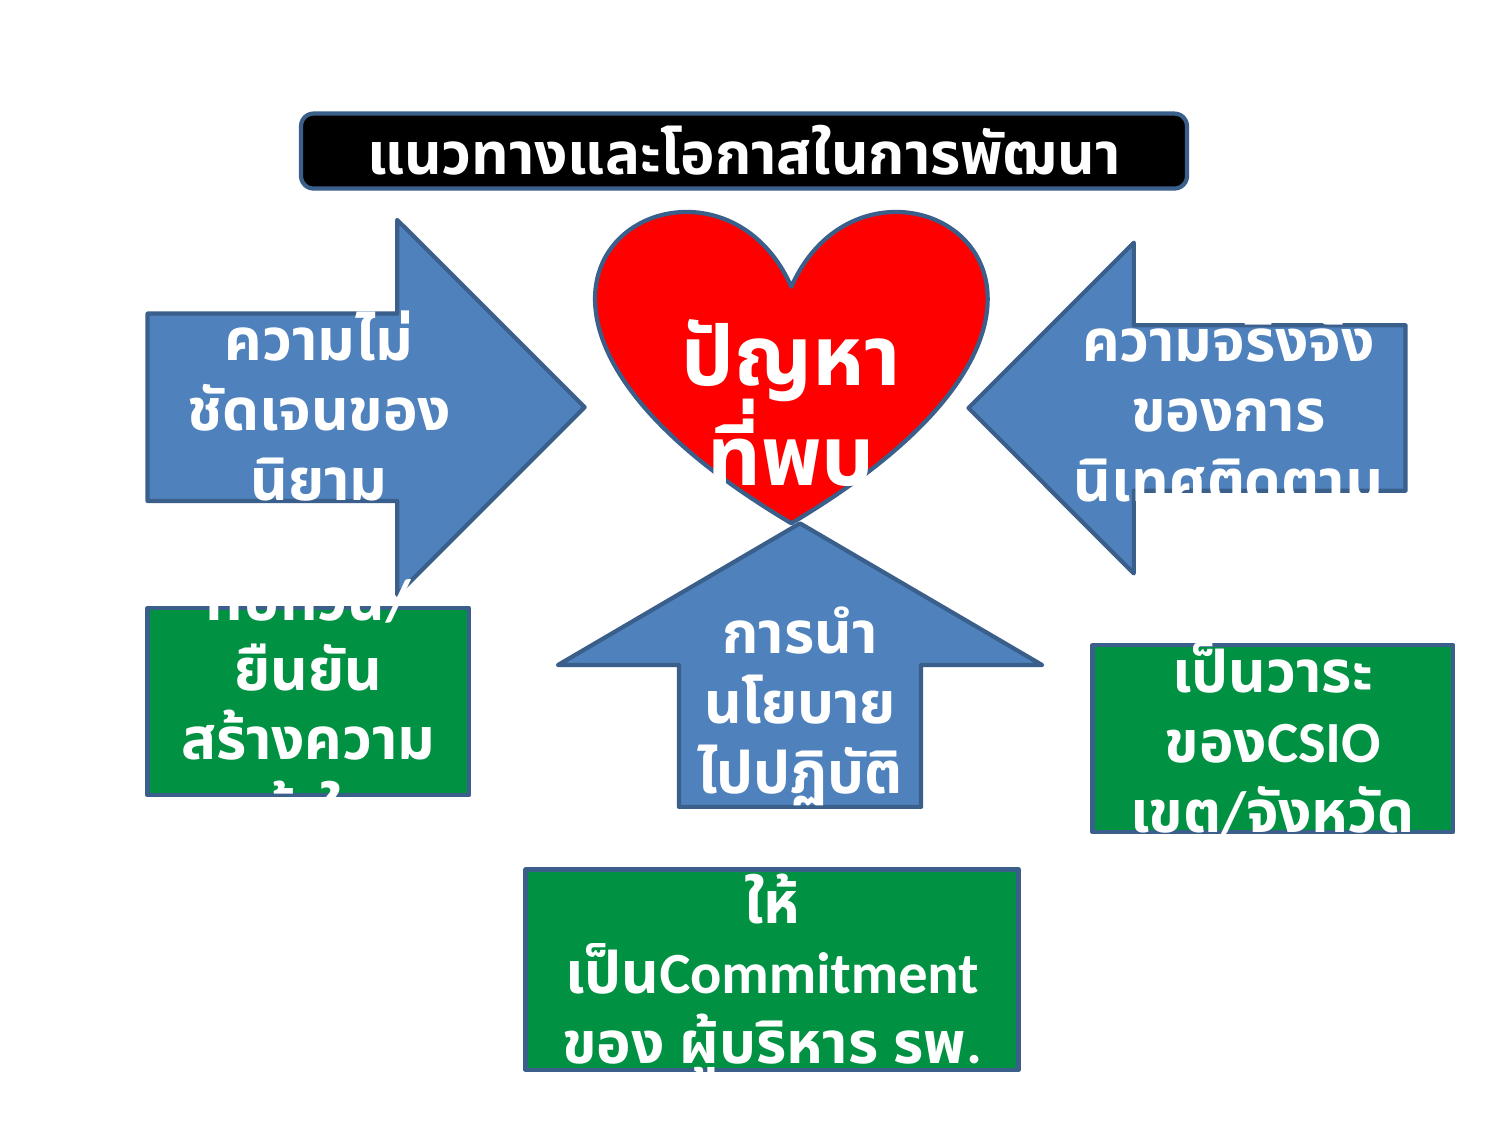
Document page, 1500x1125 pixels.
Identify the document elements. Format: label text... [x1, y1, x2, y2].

text_box ความจริงจังของการนิเทศติดตาม [966, 240, 1408, 576]
text_box ทบทวน/ยืนยัน สร้างความเข้าใจ [145, 606, 471, 797]
text_box เป็นวาระของCSIO เขต/จังหวัด [1090, 643, 1455, 834]
text_box แนวทางและโอกาสในการพัฒนา [298, 111, 1190, 191]
text_box ปัญหา ที่พบ [592, 209, 990, 526]
text_box การนำนโยบายไปปฏิบัติ [555, 521, 1045, 809]
text_box ความไม่ชัดเจนของนิยาม [145, 217, 587, 597]
text_box ให้เป็นCommitment ของ ผู้บริหาร รพ. [523, 867, 1021, 1072]
